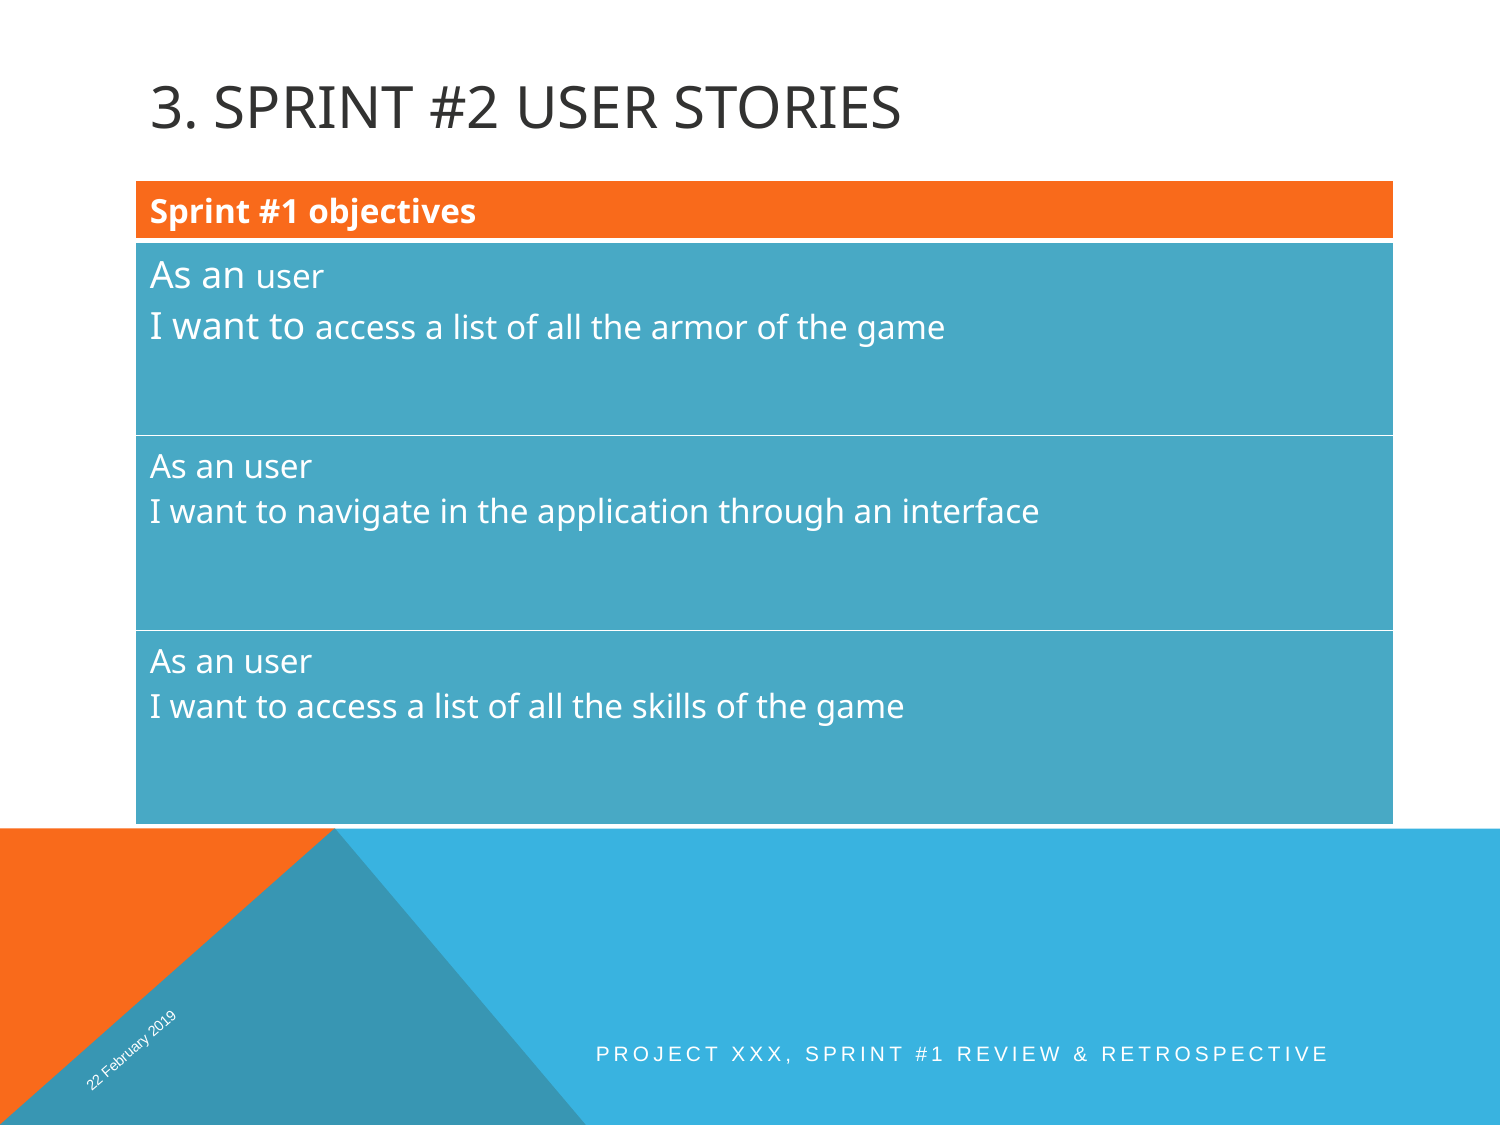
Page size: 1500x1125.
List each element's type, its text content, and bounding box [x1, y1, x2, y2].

table_cell As an user I want to access a list of all the skills of the game [136, 631, 1393, 824]
title 3. Sprint #2 User Stories [135, 60, 1369, 150]
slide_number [65, 849, 357, 1109]
table_cell As an user I want to access a list of all the armor of the game [136, 243, 1393, 435]
table_header Sprint #1 objectives [136, 181, 1393, 238]
table_cell As an user I want to navigate in the application through an interface [136, 436, 1393, 630]
footer Project XXX, Sprint #1 Review & Retrospective [577, 1031, 1352, 1076]
